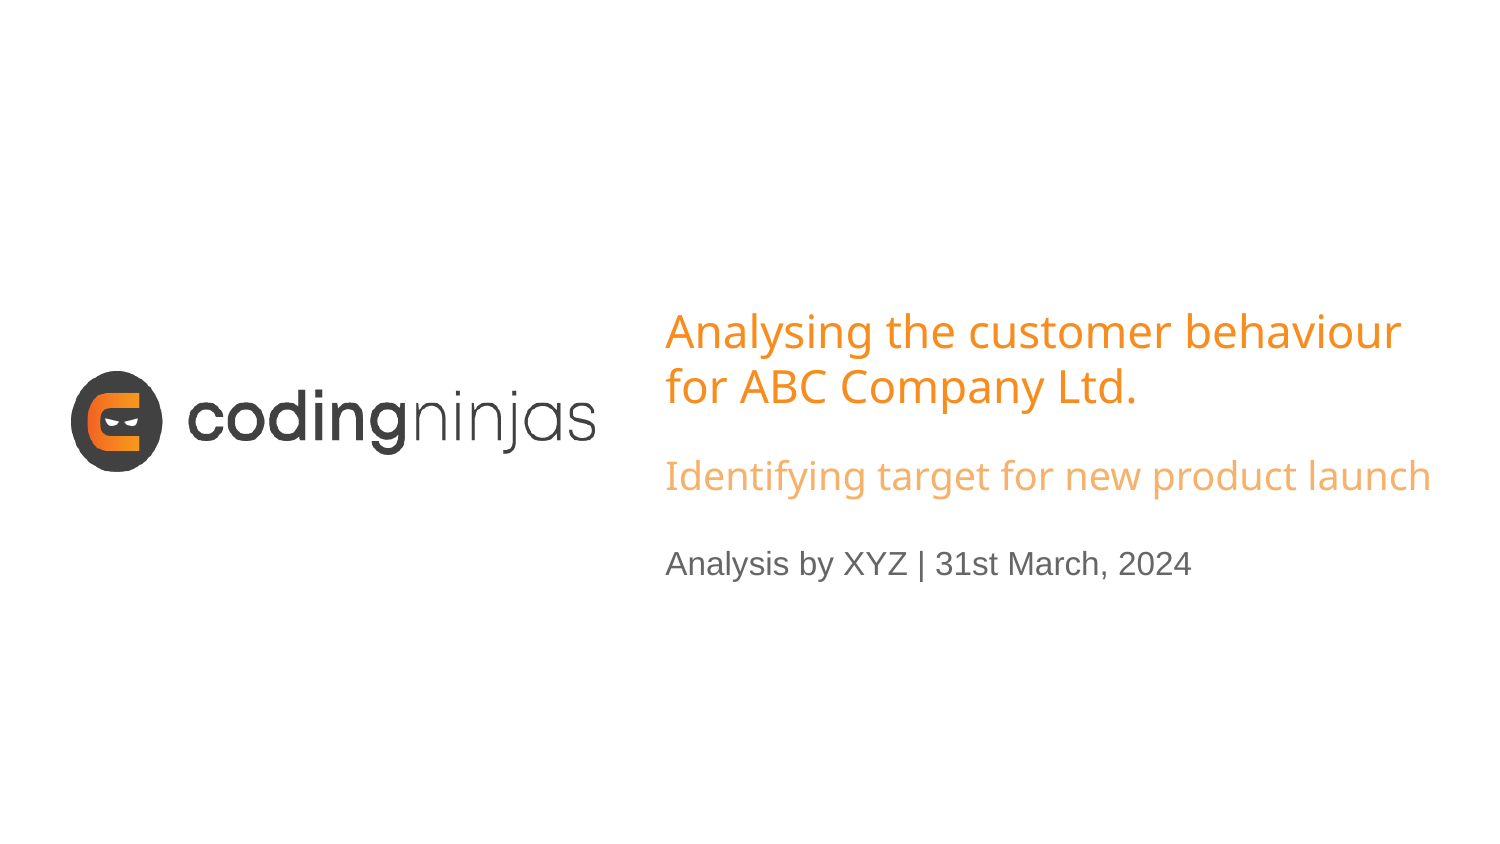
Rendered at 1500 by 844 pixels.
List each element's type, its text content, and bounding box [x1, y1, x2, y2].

text_box Analysing the customer behaviour for ABC Company Ltd. [650, 287, 1456, 418]
text_box Identifying target for new product launch [650, 435, 1485, 517]
text_box Analysis by XYZ | 31st March, 2024 [650, 526, 1464, 608]
picture [71, 371, 595, 473]
